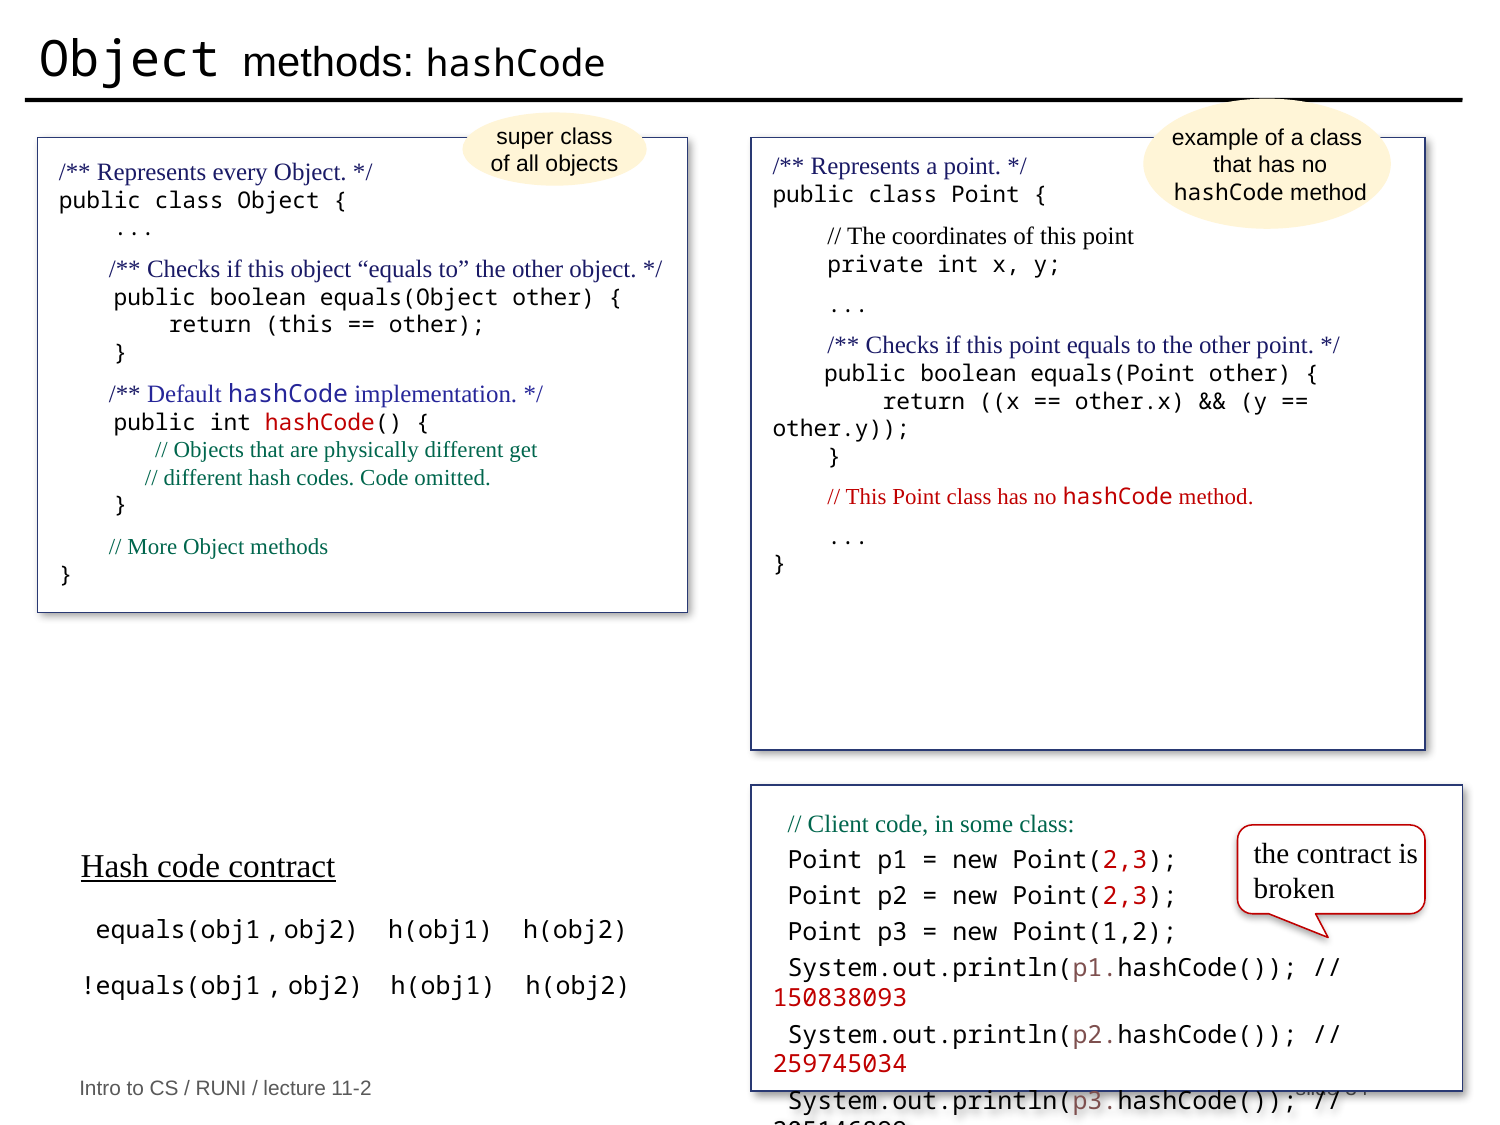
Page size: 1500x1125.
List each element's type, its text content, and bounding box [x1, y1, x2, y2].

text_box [37, 112, 688, 613]
text_box example of a class that has no hashCode method [1143, 100, 1391, 229]
title Object methods: hashCode [24, 12, 1463, 100]
text_box // Client code, in some class: Point p1 = new Point(2,3); Point p2 = new Point(2,3); Point p3 = new Point(1,2); System.out.println(p1.hashCode()); // 150838093 System.out.println(p2.hashCode()); // 259745034 System.out.println(p3.hashCode()); // 205146899 [751, 785, 1463, 1091]
text_box the contract is broken [1236, 824, 1426, 939]
text_box /** Represents a point. */ public class Point { // The coordinates of this point private int x, y; ... /** Checks if this point equals to the other point. */ public boolean equals(Point other) { return ((x == other.x) && (y == other.y)); } // This Point class has no hashCode method. ... } [751, 137, 1425, 750]
